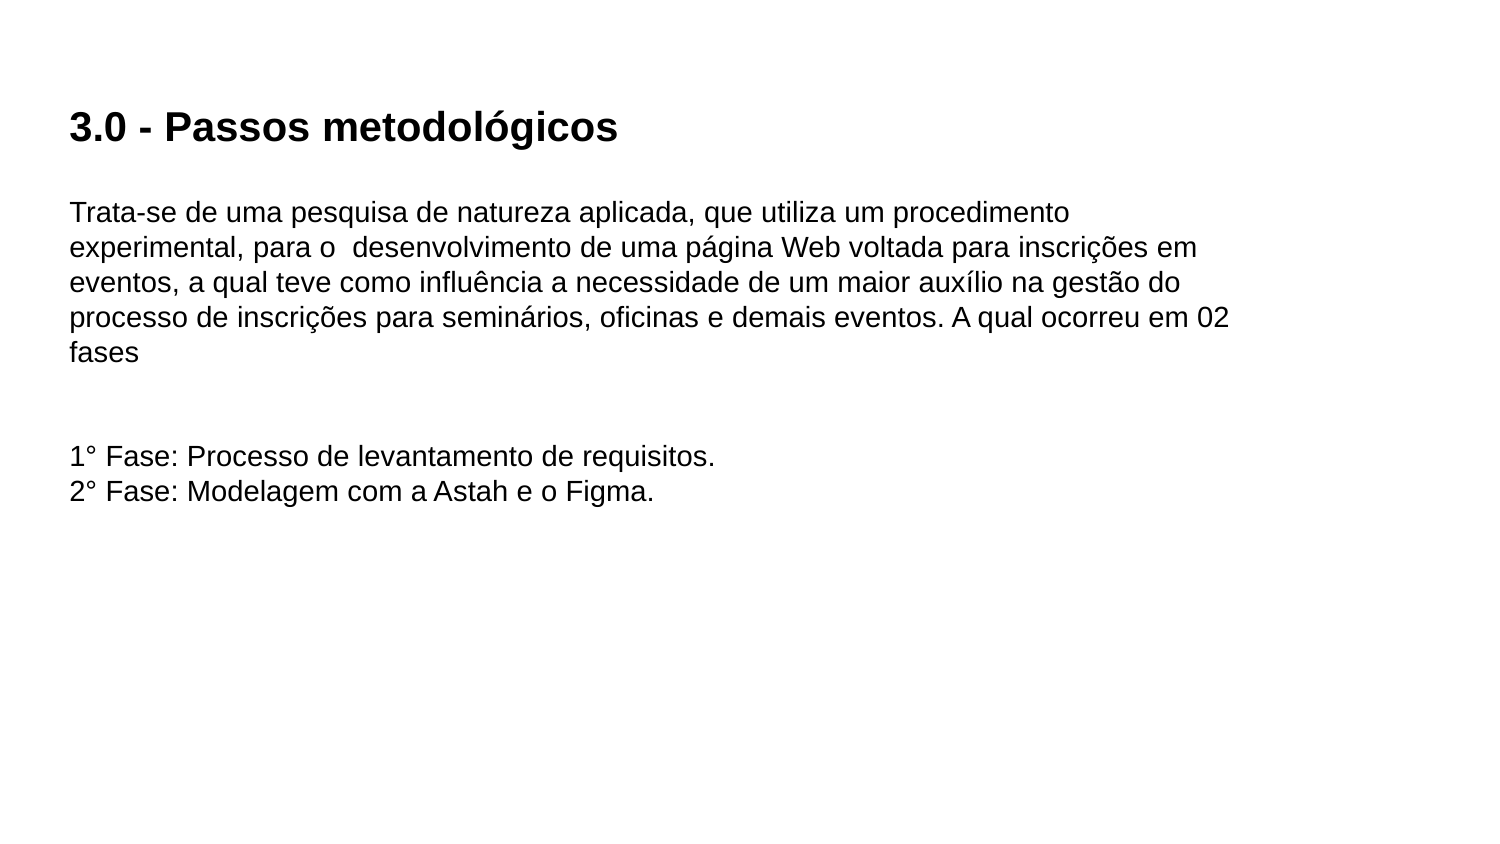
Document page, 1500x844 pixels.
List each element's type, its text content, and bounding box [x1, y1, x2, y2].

text_box Trata-se de uma pesquisa de natureza aplicada, que utiliza um procedimento experimental, para o desenvolvimento de uma página Web voltada para inscrições em eventos, a qual teve como influência a necessidade de um maior auxílio na gestão do processo de inscrições para seminários, oficinas e demais eventos. A qual ocorreu em 02 fases 1° Fase: Processo de levantamento de requisitos. 2° Fase: Modelagem com a Astah e o Figma. [54, 177, 1265, 523]
title 3.0 - Passos metodológicos [54, 76, 750, 165]
